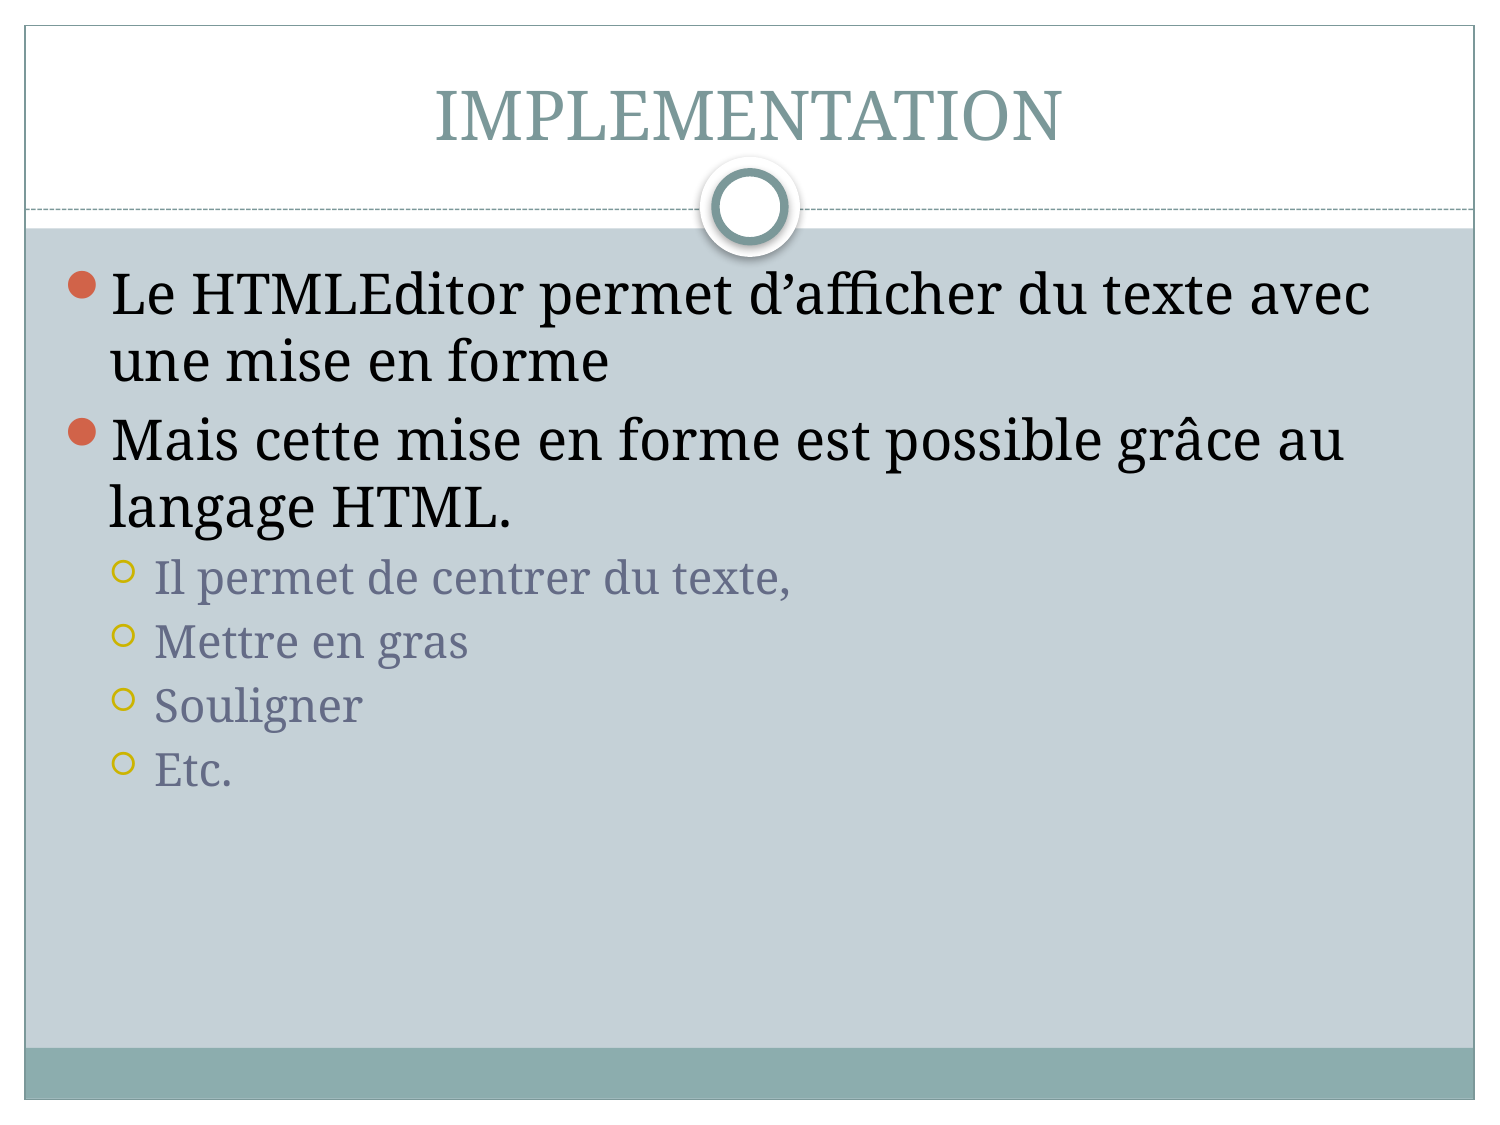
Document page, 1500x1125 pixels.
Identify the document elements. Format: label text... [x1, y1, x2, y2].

list Le HTMLEditor permet d’afficher du texte avec une mise en forme Mais cette mise en forme est possible grâce au langage HTML. Il permet de centrer du texte, Mettre en gras Souligner Etc. [49, 250, 1445, 1001]
title IMPLEMENTATION [49, 37, 1450, 162]
